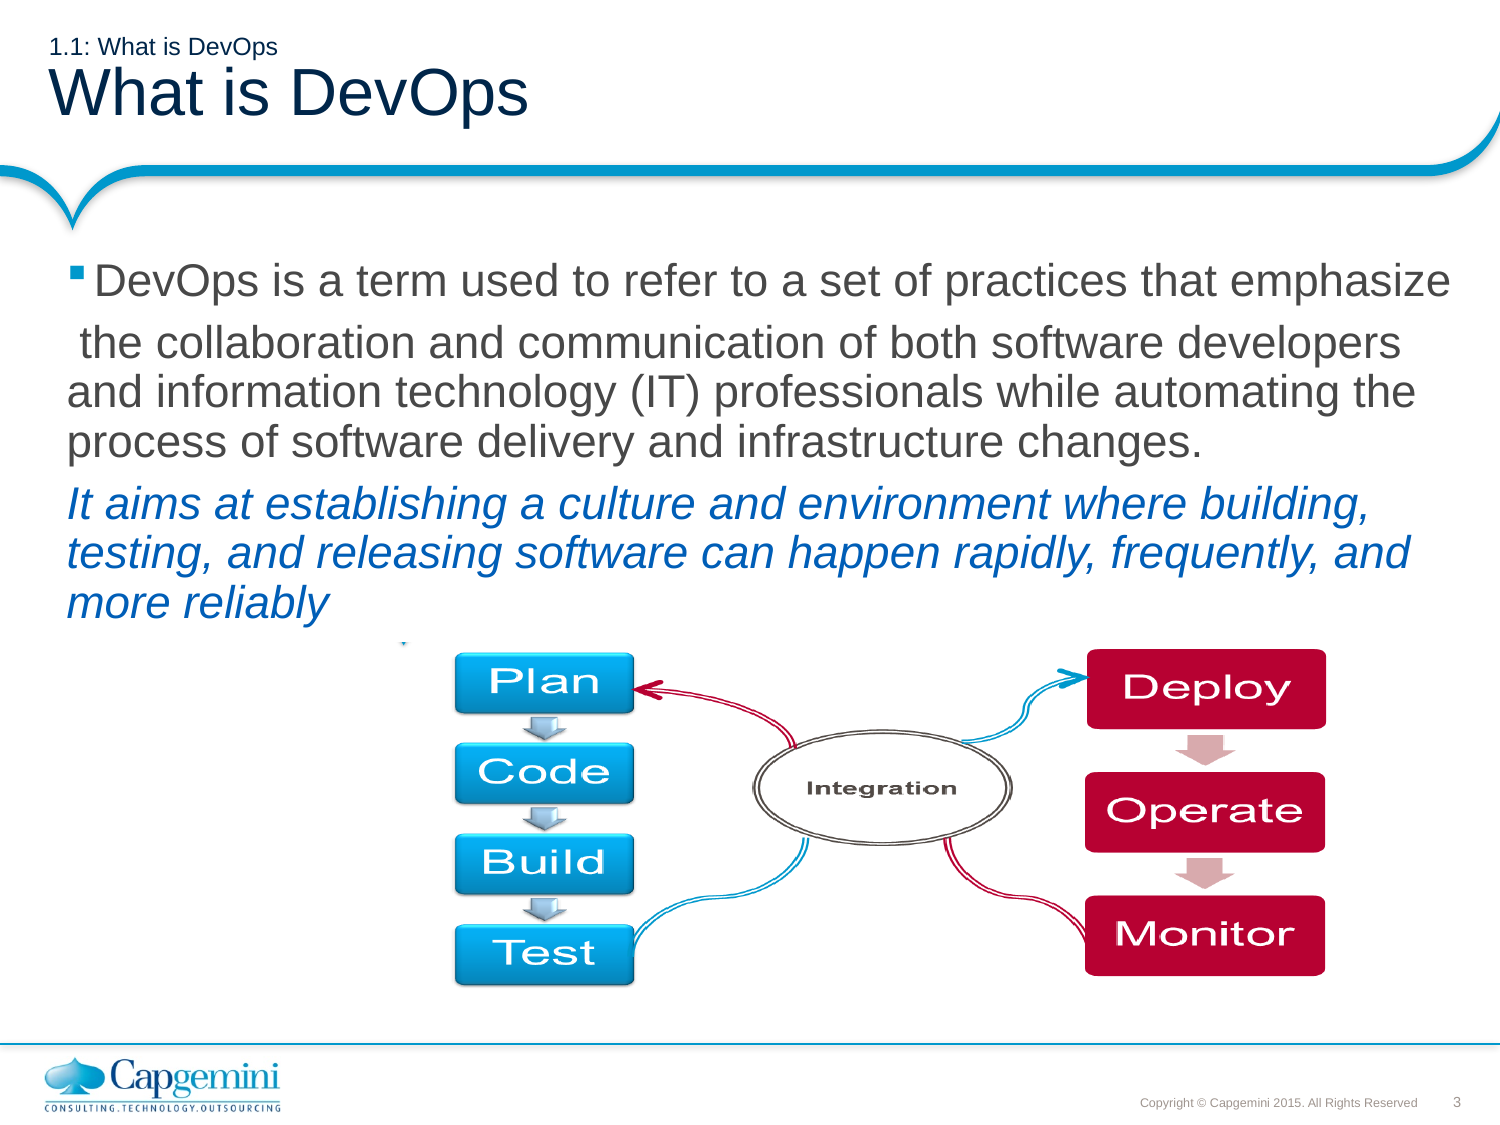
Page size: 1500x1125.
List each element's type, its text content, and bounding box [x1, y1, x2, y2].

picture [44, 1056, 281, 1113]
title 1.1: What is DevOps What is DevOps [0, 0, 1500, 165]
list DevOps is a term used to refer to a set of practices that emphasize the collaboration and communication of both software developers and information technology (IT) professionals while automating the process of software delivery and infrastructure changes. It aims at establishing a culture and environment where building, testing, and releasing software can happen rapidly, frequently, and more reliably [48, 245, 1500, 1007]
picture [368, 642, 1396, 997]
